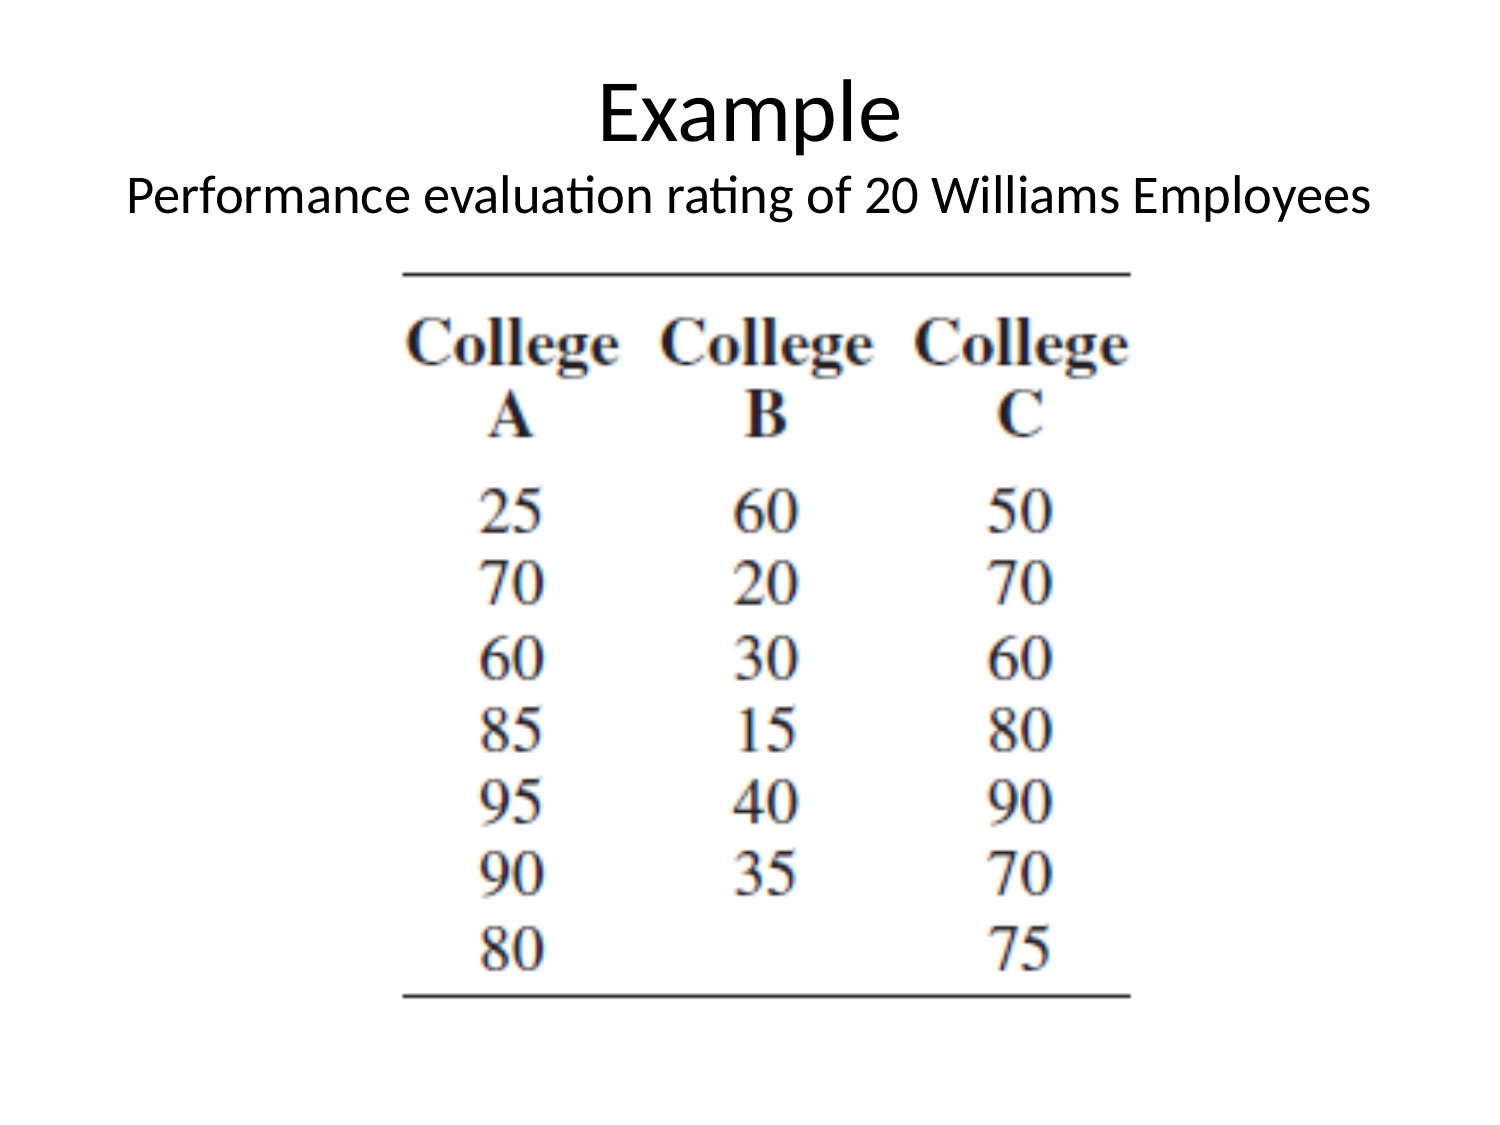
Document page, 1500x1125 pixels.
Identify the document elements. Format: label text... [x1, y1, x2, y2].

picture [373, 257, 1149, 1006]
title Example Performance evaluation rating of 20 Williams Employees [75, 45, 1425, 233]
